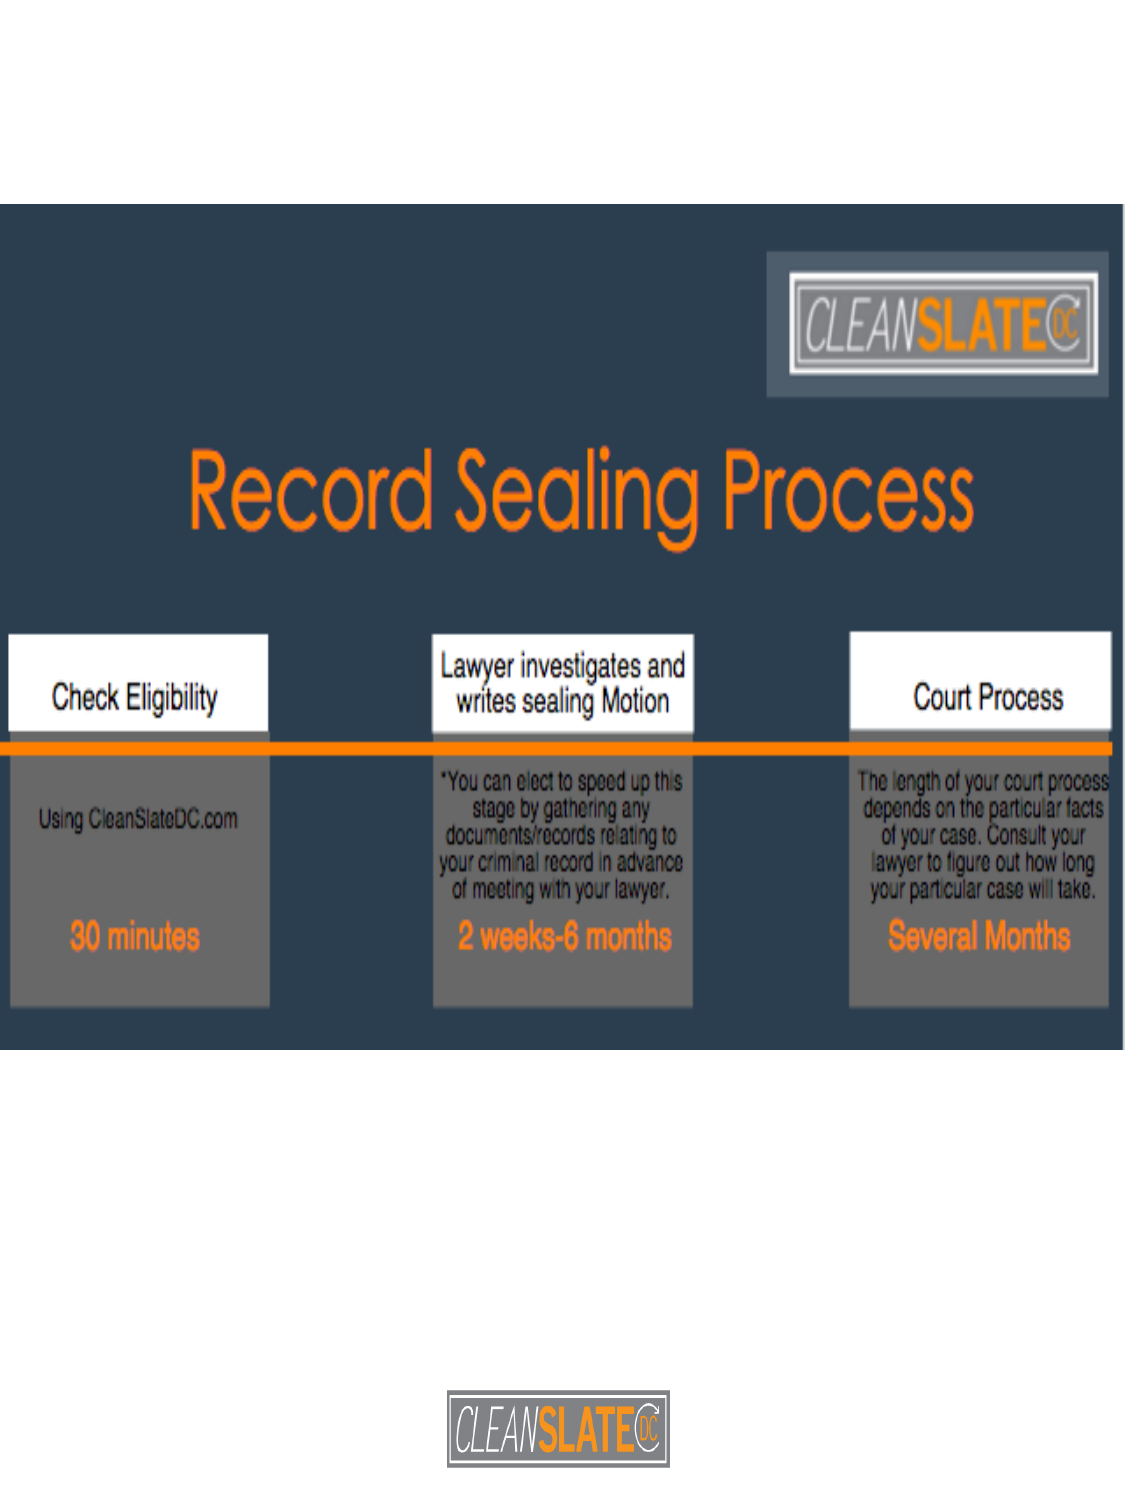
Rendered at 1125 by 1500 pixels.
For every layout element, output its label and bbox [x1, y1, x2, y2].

picture [437, 1372, 679, 1482]
picture [0, 204, 1125, 1050]
